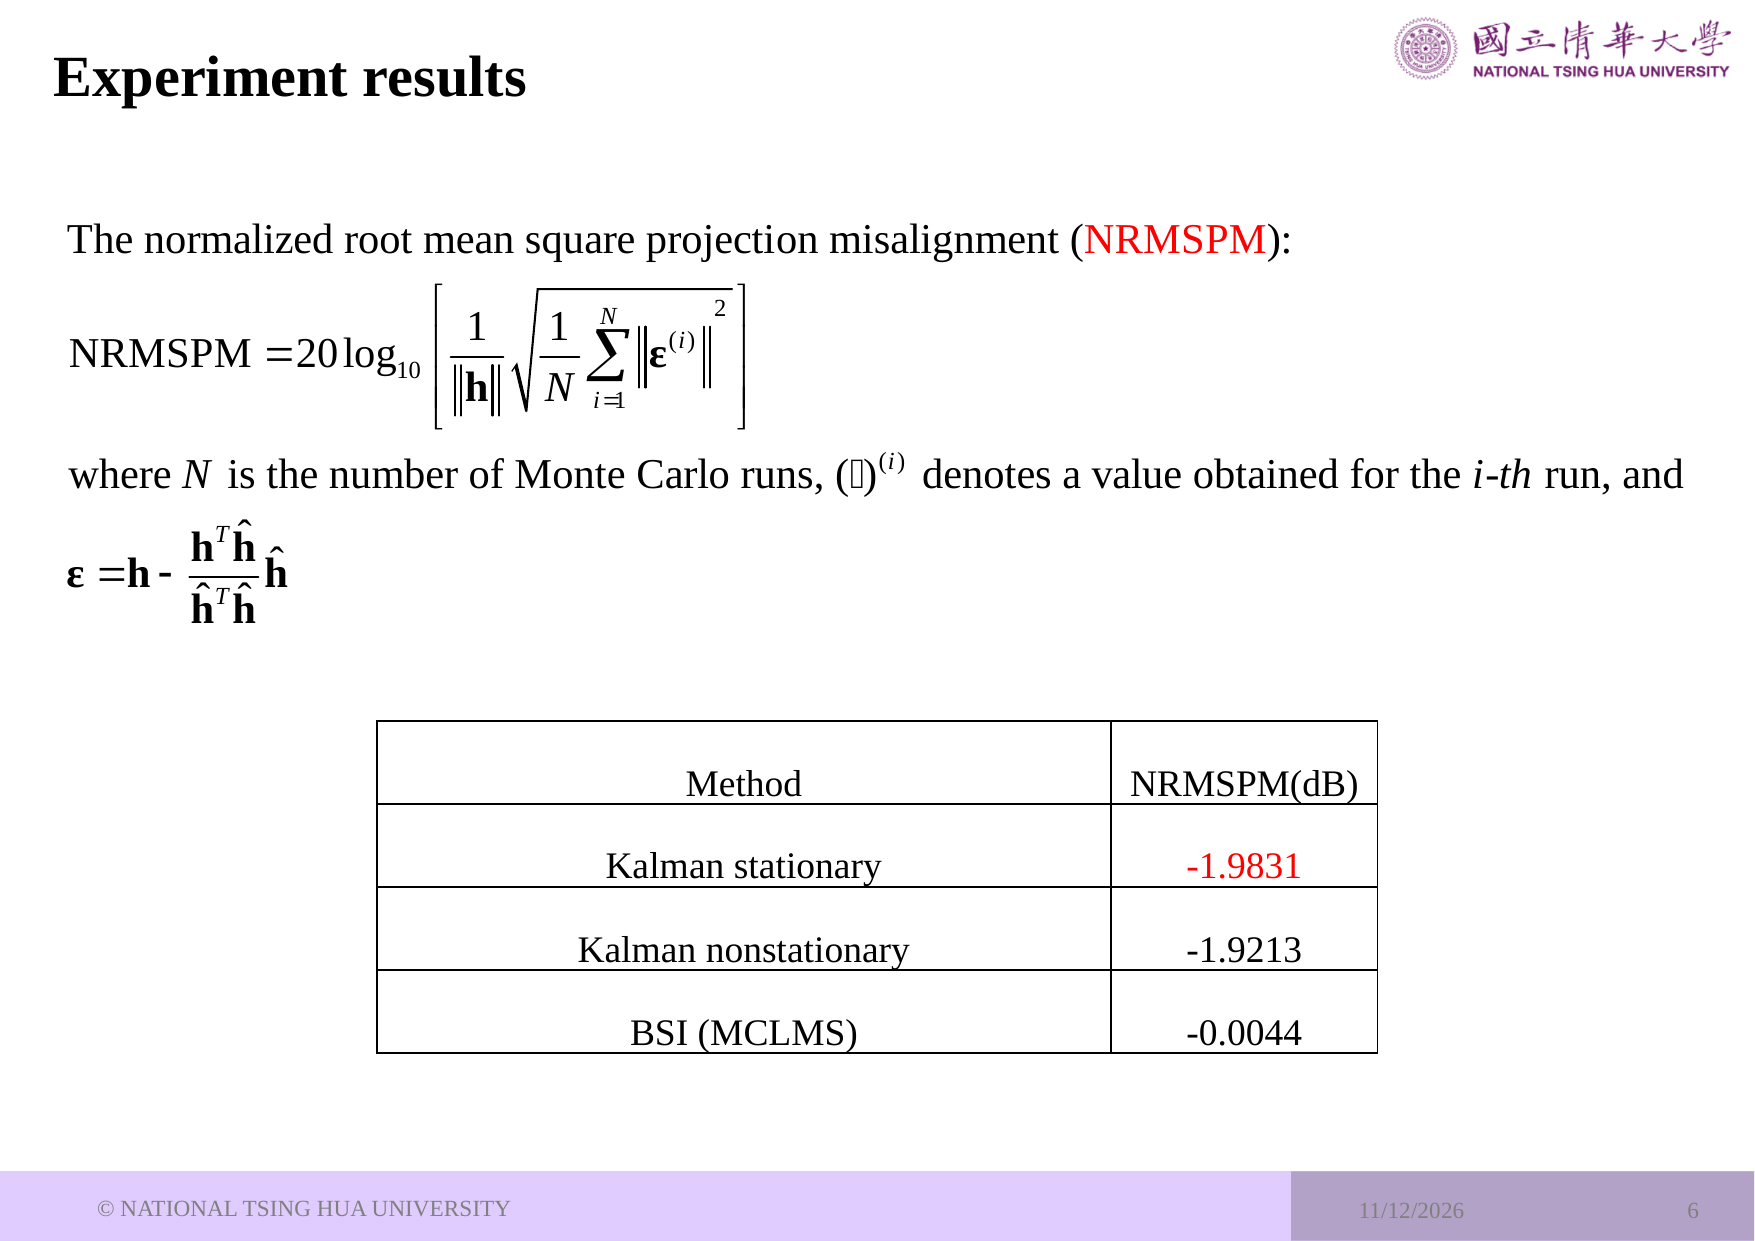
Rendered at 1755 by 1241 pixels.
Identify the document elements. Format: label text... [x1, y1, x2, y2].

table_cell -1.9831 [1112, 805, 1377, 886]
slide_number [1343, 1180, 1551, 1239]
footer © NATIONAL TSING HUA UNIVERSITY [82, 1177, 562, 1236]
picture [0, 1171, 1291, 1241]
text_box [60, 213, 1694, 634]
table_cell BSI (MCLMS) [378, 971, 1110, 1052]
table_cell Kalman stationary [378, 805, 1110, 886]
table_cell -0.0044 [1112, 971, 1377, 1052]
table_cell Kalman nonstationary [378, 888, 1110, 969]
table_header NRMSPM(dB) [1112, 722, 1377, 803]
table_cell -1.9213 [1112, 888, 1377, 969]
table_header Method [378, 722, 1110, 803]
picture [1388, 2, 1755, 95]
slide_number 6 [1577, 1180, 1714, 1239]
title Experiment results [38, 18, 1566, 122]
